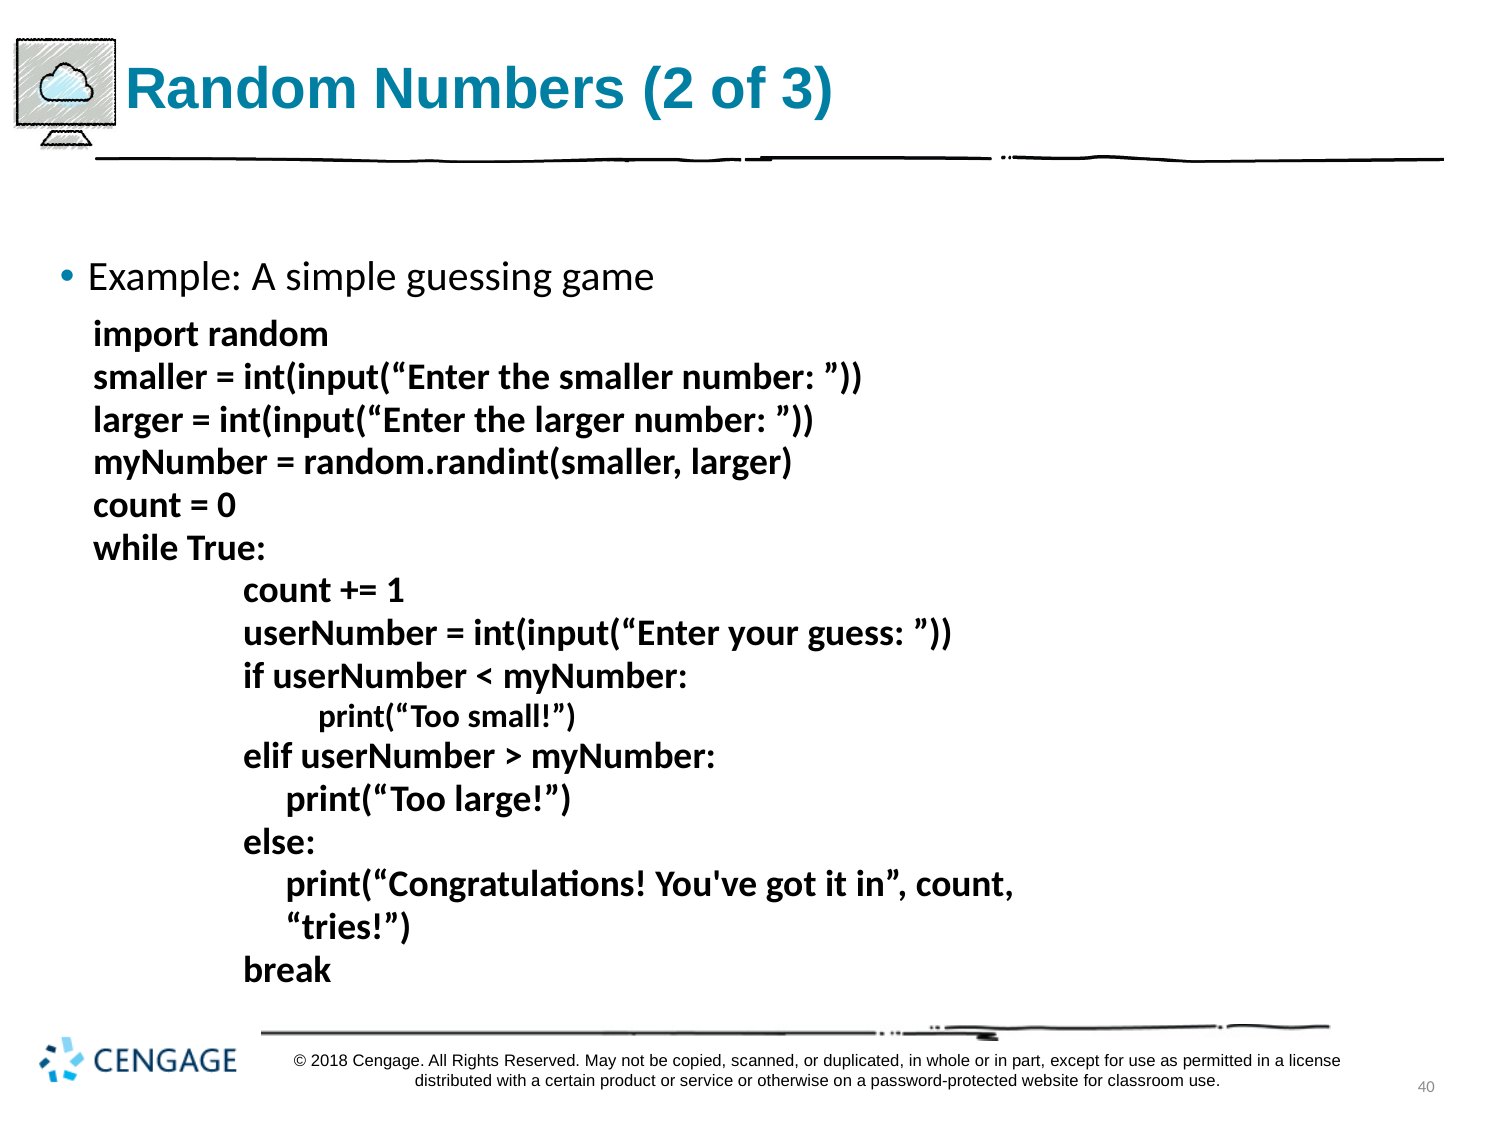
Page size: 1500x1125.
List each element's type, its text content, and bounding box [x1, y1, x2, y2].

title Random Numbers (2 of 3) [125, 60, 1442, 121]
picture [95, 155, 1444, 163]
picture [19, 1023, 249, 1095]
footer © 2018 Cengage. All Rights Reserved. May not be copied, scanned, or duplicated, in whole or in part, except for use as permitted in a license distributed with a certain product or service or otherwise on a password-protected website for classroom use. [262, 1049, 1375, 1090]
picture [261, 1024, 1331, 1041]
list import random smaller = int(input(“Enter the smaller number: ”)) larger = int(input(“Enter the larger number: ”)) myNumber = random.rand int(smaller, larger) count = 0 while True: count += 1 userNumber = int(input(“Enter your guess: ”)) if userNumber < myNumber: print(“Too small!”) elif userNumber > myNumber: print(“Too large!”) else: print(“Congratulations! You've got it in”, count, “tries!”) break [55, 312, 1436, 999]
list Example: A simple guessing game [59, 252, 1441, 301]
picture [13, 36, 117, 151]
